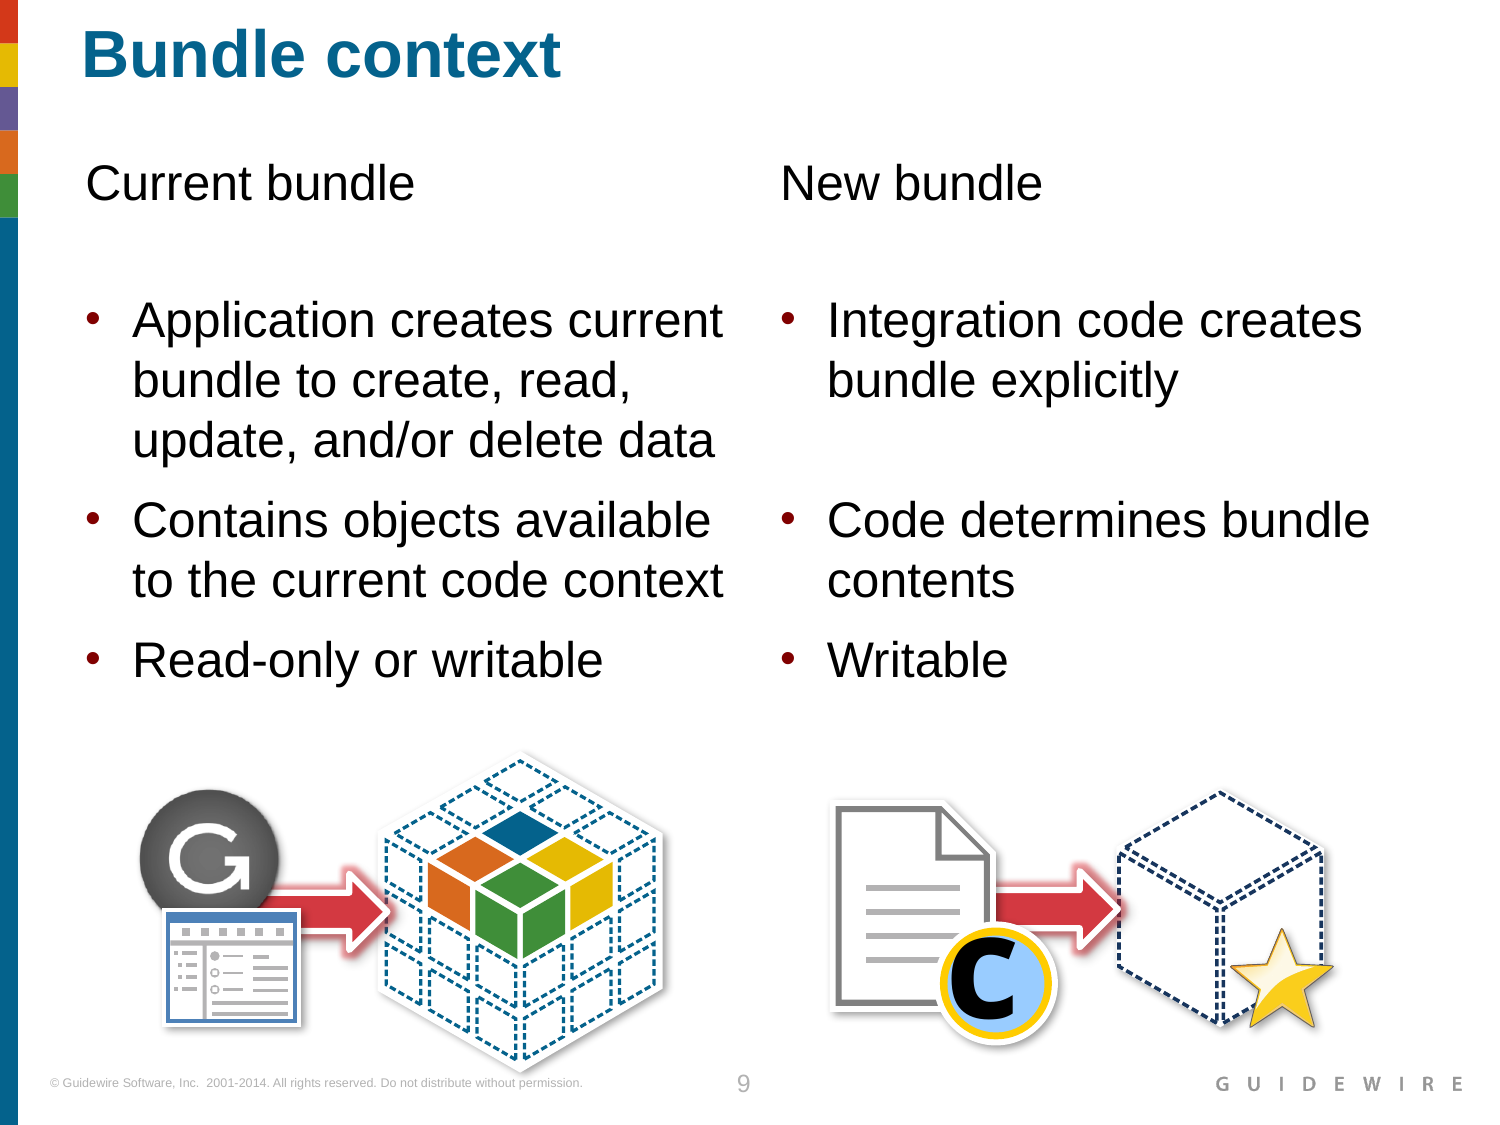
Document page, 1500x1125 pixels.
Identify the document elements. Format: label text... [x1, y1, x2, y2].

list New bundle [780, 149, 1451, 287]
picture [1215, 1073, 1480, 1096]
picture [136, 786, 282, 932]
picture [160, 906, 303, 1029]
title Bundle context [81, 19, 1446, 142]
picture [1228, 926, 1336, 1030]
subtitle Current bundle [85, 149, 756, 288]
picture [375, 748, 665, 1075]
list Integration code creates bundle explicitly Code determines bundle contents Writable [779, 287, 981, 1049]
list Application creates current bundle to create, read, update, and/or delete data Contains objects available to the current code context Read-only or writable [85, 287, 755, 1049]
picture [990, 186, 1477, 1037]
picture [824, 795, 1063, 1068]
text_box [291, 870, 366, 953]
